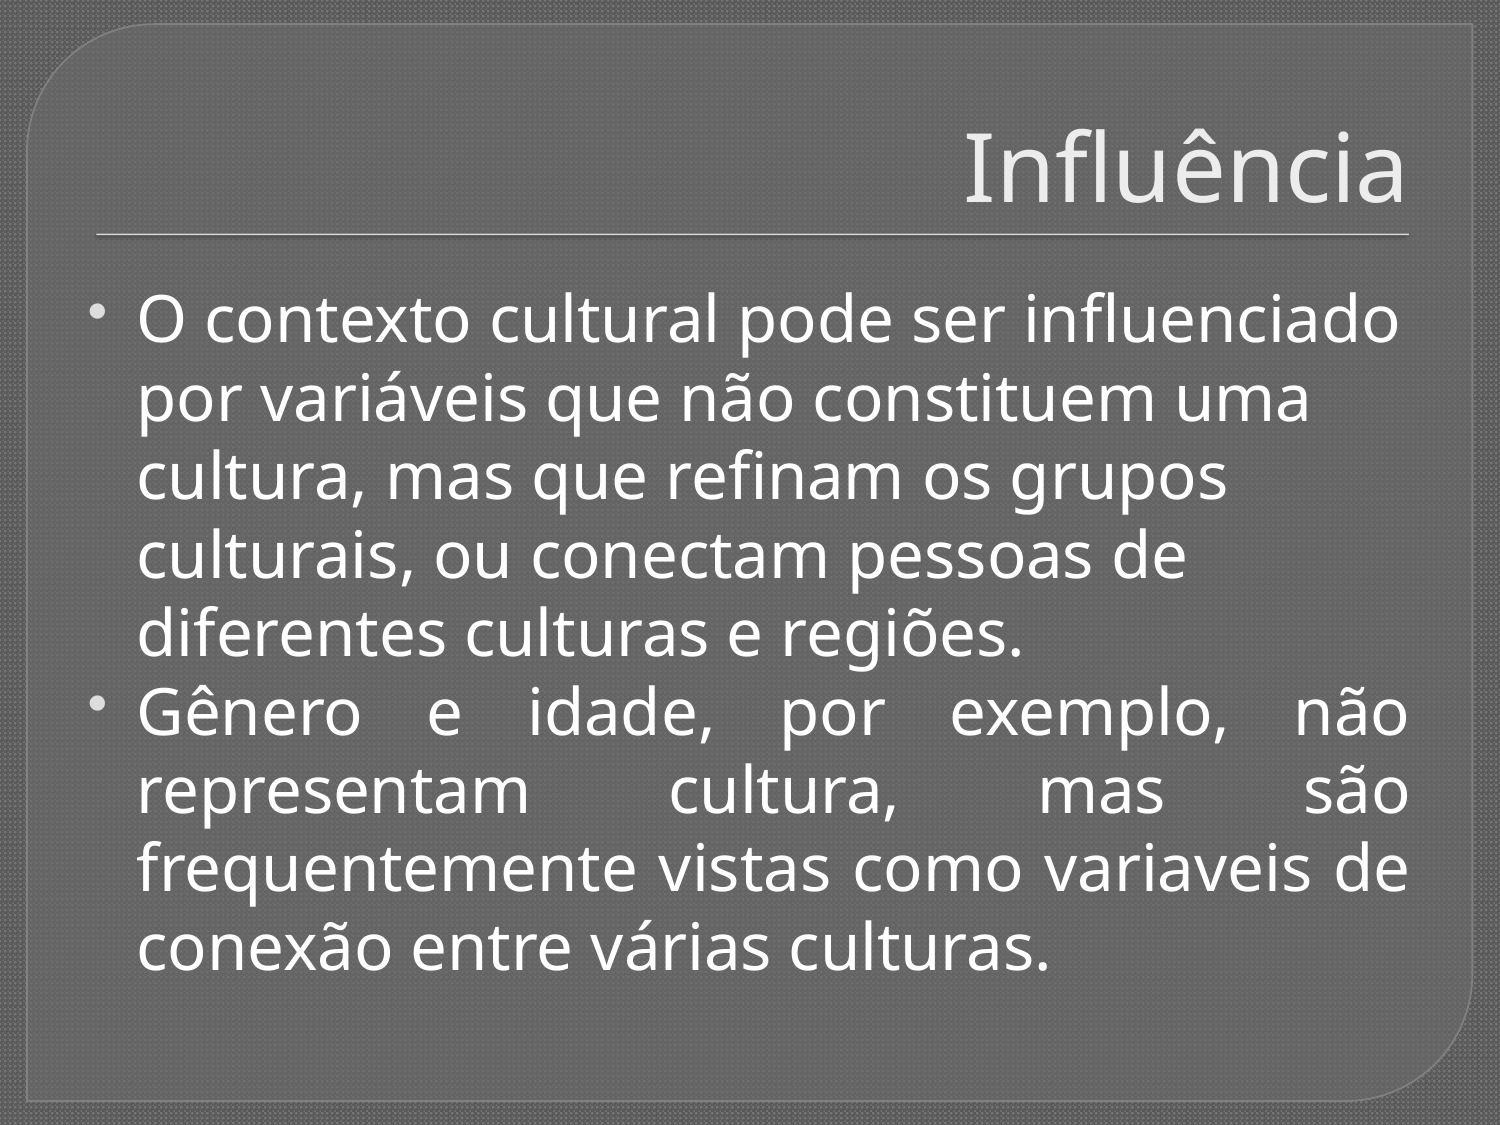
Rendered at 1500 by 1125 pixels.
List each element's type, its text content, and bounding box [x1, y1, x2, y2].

list O contexto cultural pode ser influenciado por variáveis que não constituem uma cultura, mas que refinam os grupos culturais, ou conectam pessoas de diferentes culturas e regiões. Gênero e idade, por exemplo, não representam cultura, mas são frequentemente vistas como variaveis de conexão entre várias culturas. [75, 270, 1425, 1013]
title Influência [75, 41, 1425, 230]
